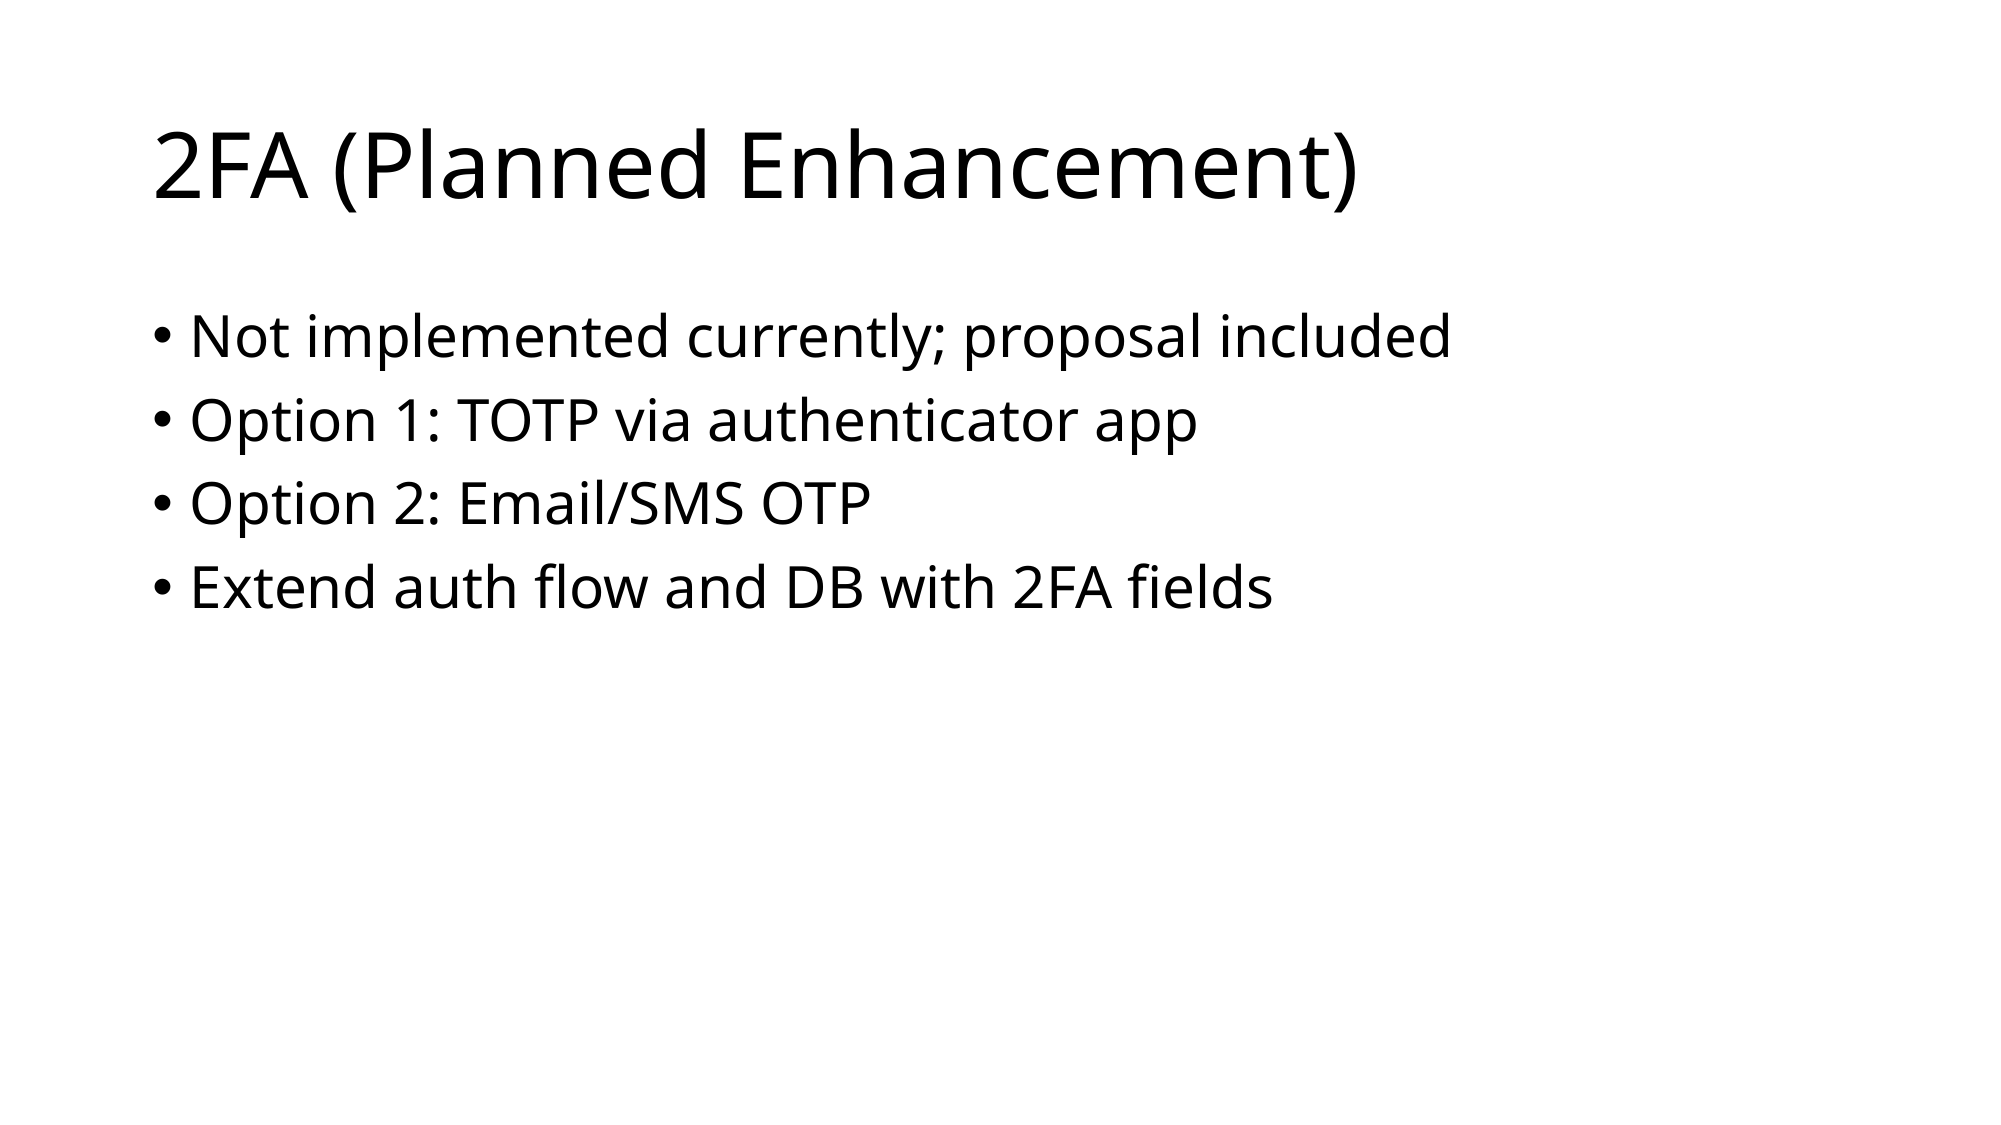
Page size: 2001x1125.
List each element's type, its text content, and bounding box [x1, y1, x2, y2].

list Not implemented currently; proposal included Option 1: TOTP via authenticator app Option 2: Email/SMS OTP Extend auth flow and DB with 2FA fields [137, 299, 1863, 1014]
title 2FA (Planned Enhancement) [137, 59, 1863, 278]
